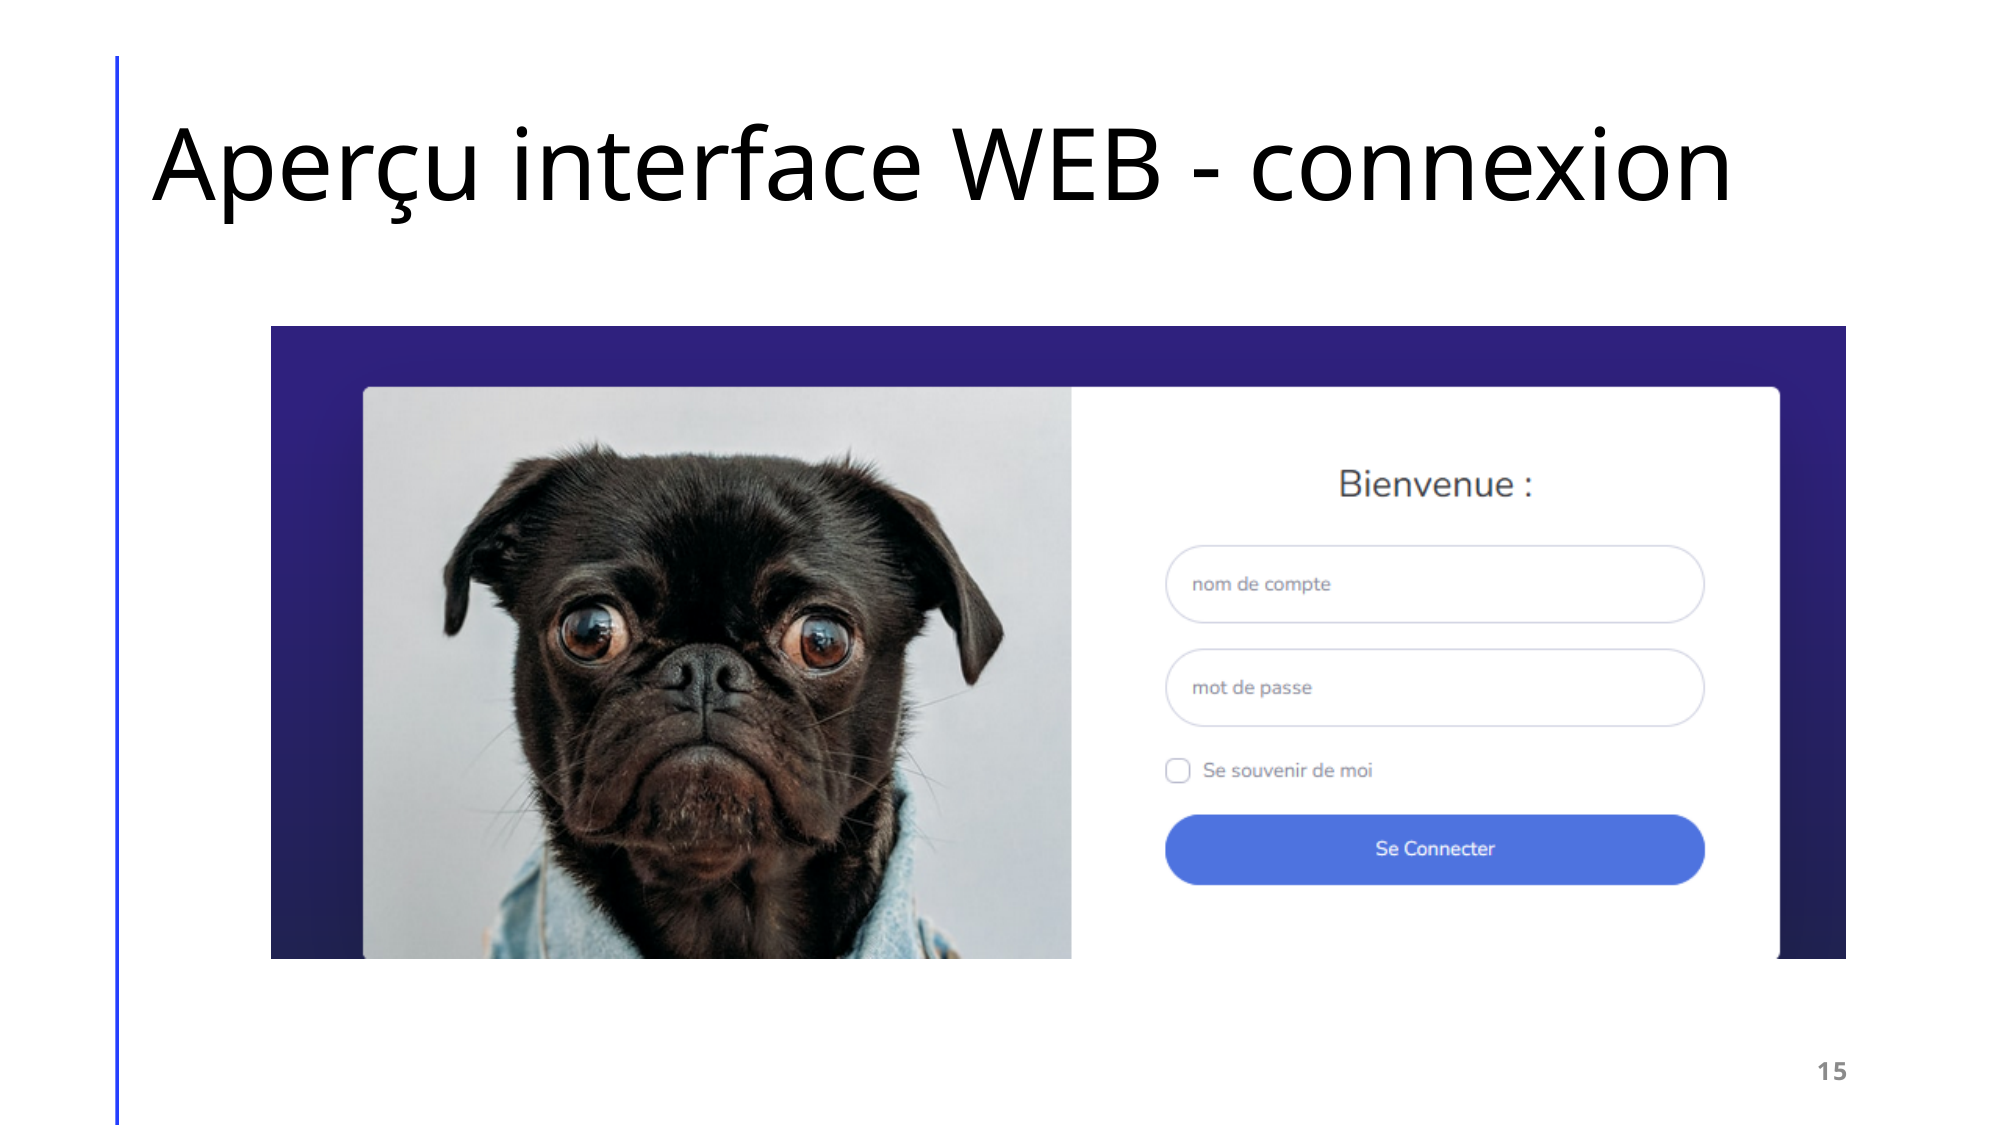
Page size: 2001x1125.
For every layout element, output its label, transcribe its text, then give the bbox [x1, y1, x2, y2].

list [271, 326, 1846, 959]
title Aperçu interface WEB - connexion [137, 59, 1863, 278]
slide_number 15 [1412, 1042, 1863, 1103]
